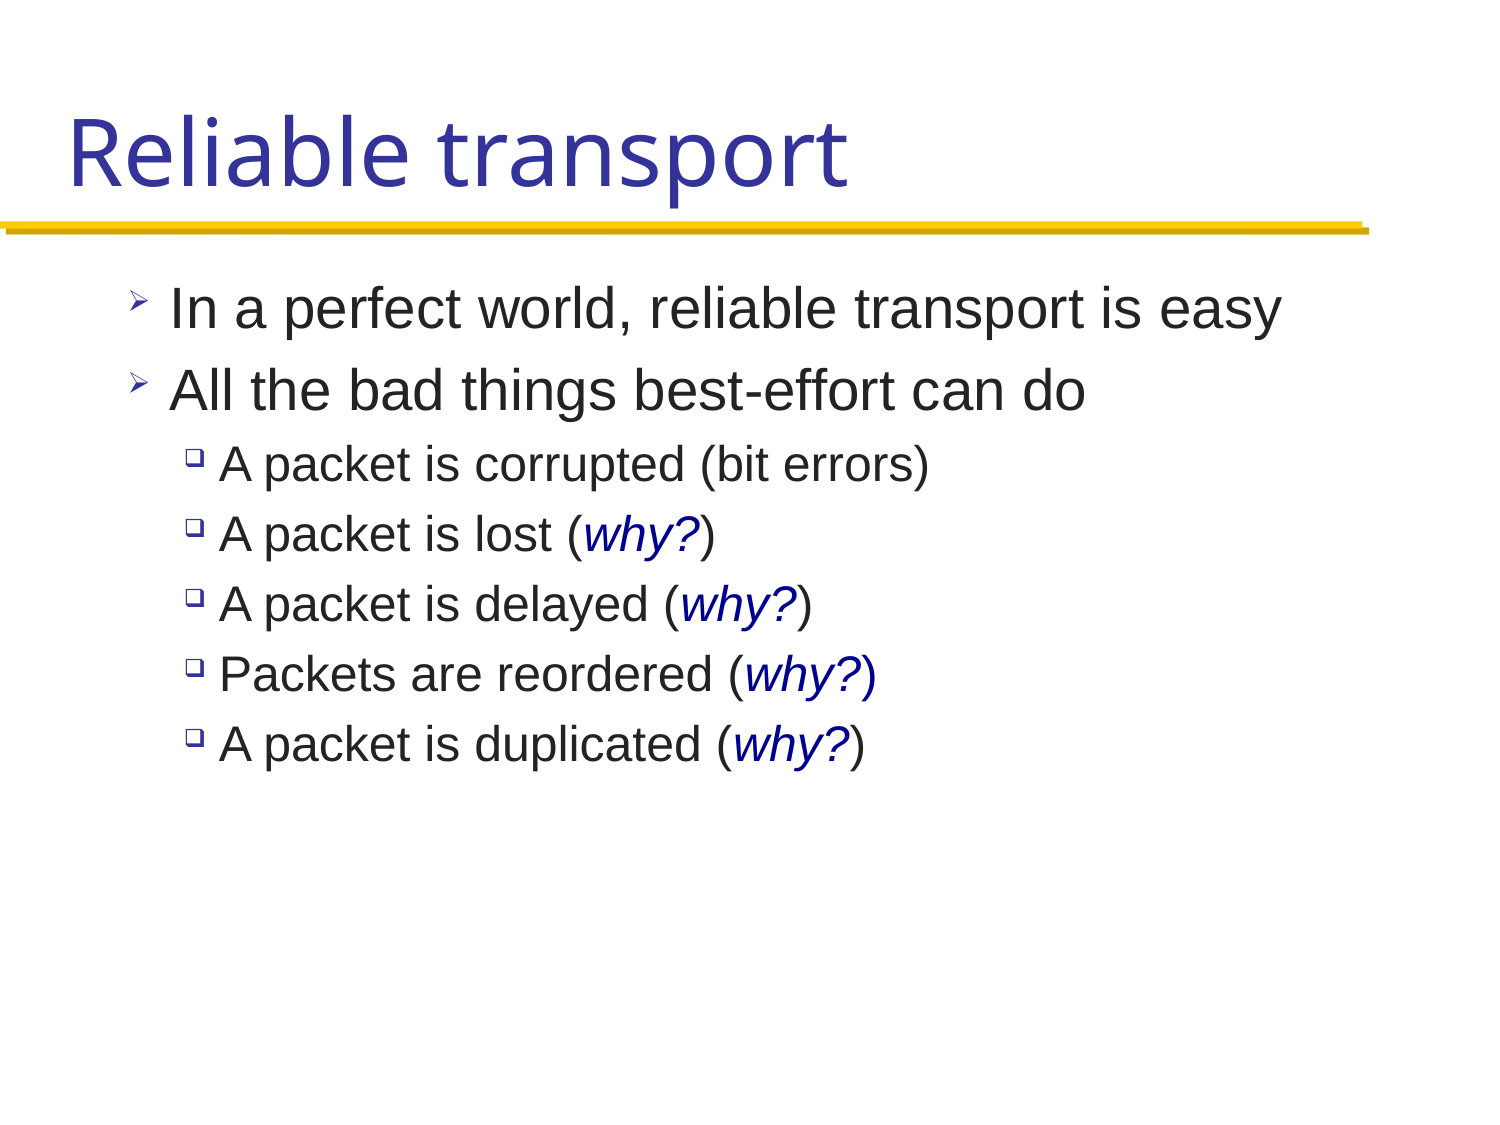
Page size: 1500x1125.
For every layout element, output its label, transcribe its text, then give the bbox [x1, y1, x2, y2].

title Reliable transport [49, 24, 1451, 213]
list In a perfect world, reliable transport is easy All the bad things best-effort can do A packet is corrupted (bit errors) A packet is lost (why?) A packet is delayed (why?) Packets are reordered (why?) A packet is duplicated (why?) [112, 262, 1413, 988]
